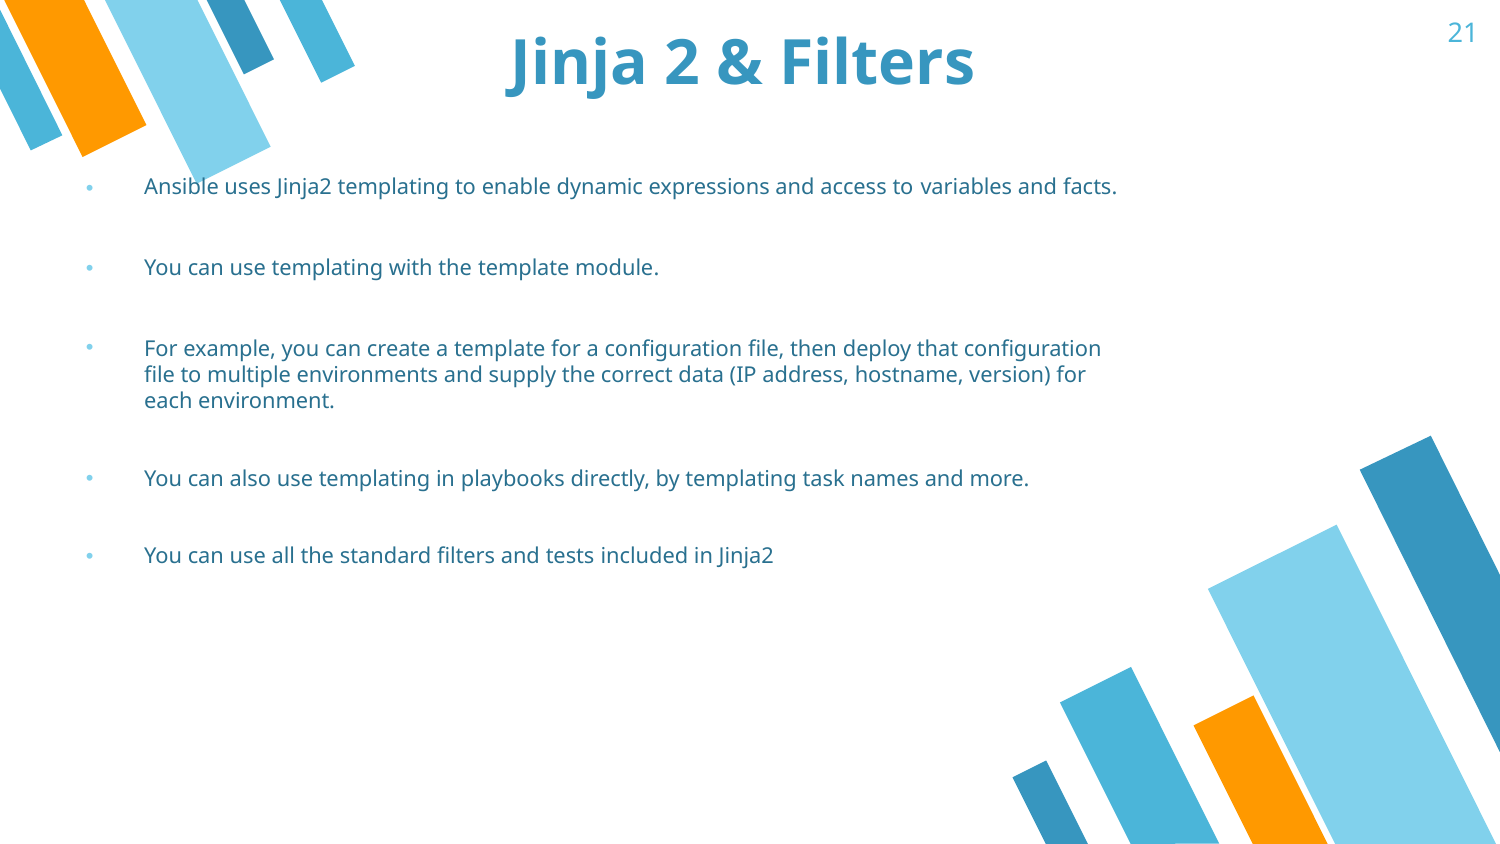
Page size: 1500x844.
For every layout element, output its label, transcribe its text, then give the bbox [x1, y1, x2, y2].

list Ansible uses Jinja2 templating to enable dynamic expressions and access to variables and facts. You can use templating with the template module. For example, you can create a template for a configuration file, then deploy that configuration file to multiple environments and supply the correct data (IP address, hostname, version) for each environment. You can also use templating in playbooks directly, by templating task names and more. You can use all the standard filters and tests included in Jinja2 [54, 157, 1141, 572]
slide_number 21 [1403, 0, 1494, 65]
title Jinja 2 & Filters [495, 0, 1441, 112]
